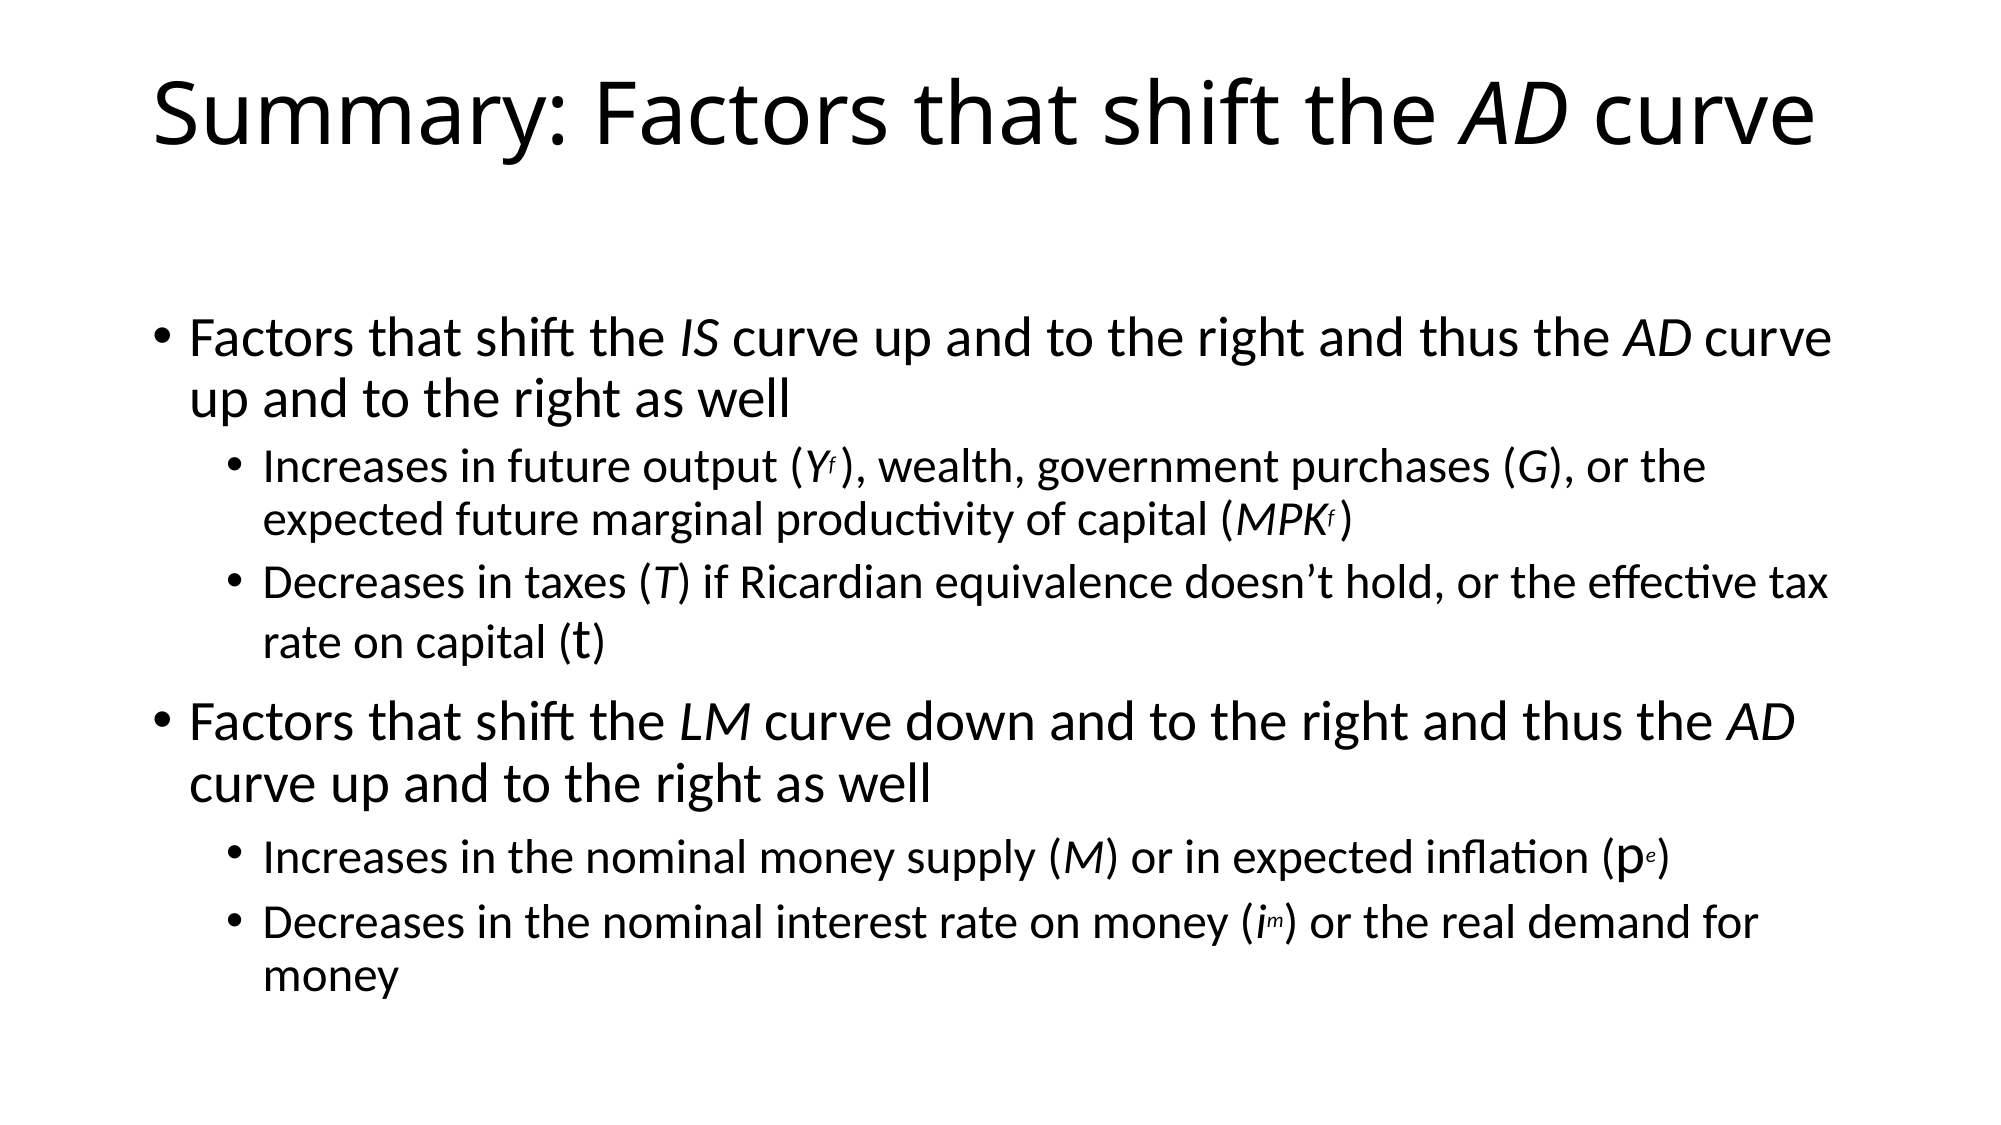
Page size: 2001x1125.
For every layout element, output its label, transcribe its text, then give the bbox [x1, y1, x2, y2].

list Factors that shift the IS curve up and to the right and thus the AD curve up and to the right as well Increases in future output (Yf ), wealth, government purchases (G), or the expected future marginal productivity of capital (MPKf ) Decreases in taxes (T) if Ricardian equivalence doesn’t hold, or the effective tax rate on capital (t) Factors that shift the LM curve down and to the right and thus the AD curve up and to the right as well Increases in the nominal money supply (M) or in expected inflation (pe) Decreases in the nominal interest rate on money (im) or the real demand for money [137, 299, 1863, 1014]
title Summary: Factors that shift the AD curve [137, 59, 1863, 278]
